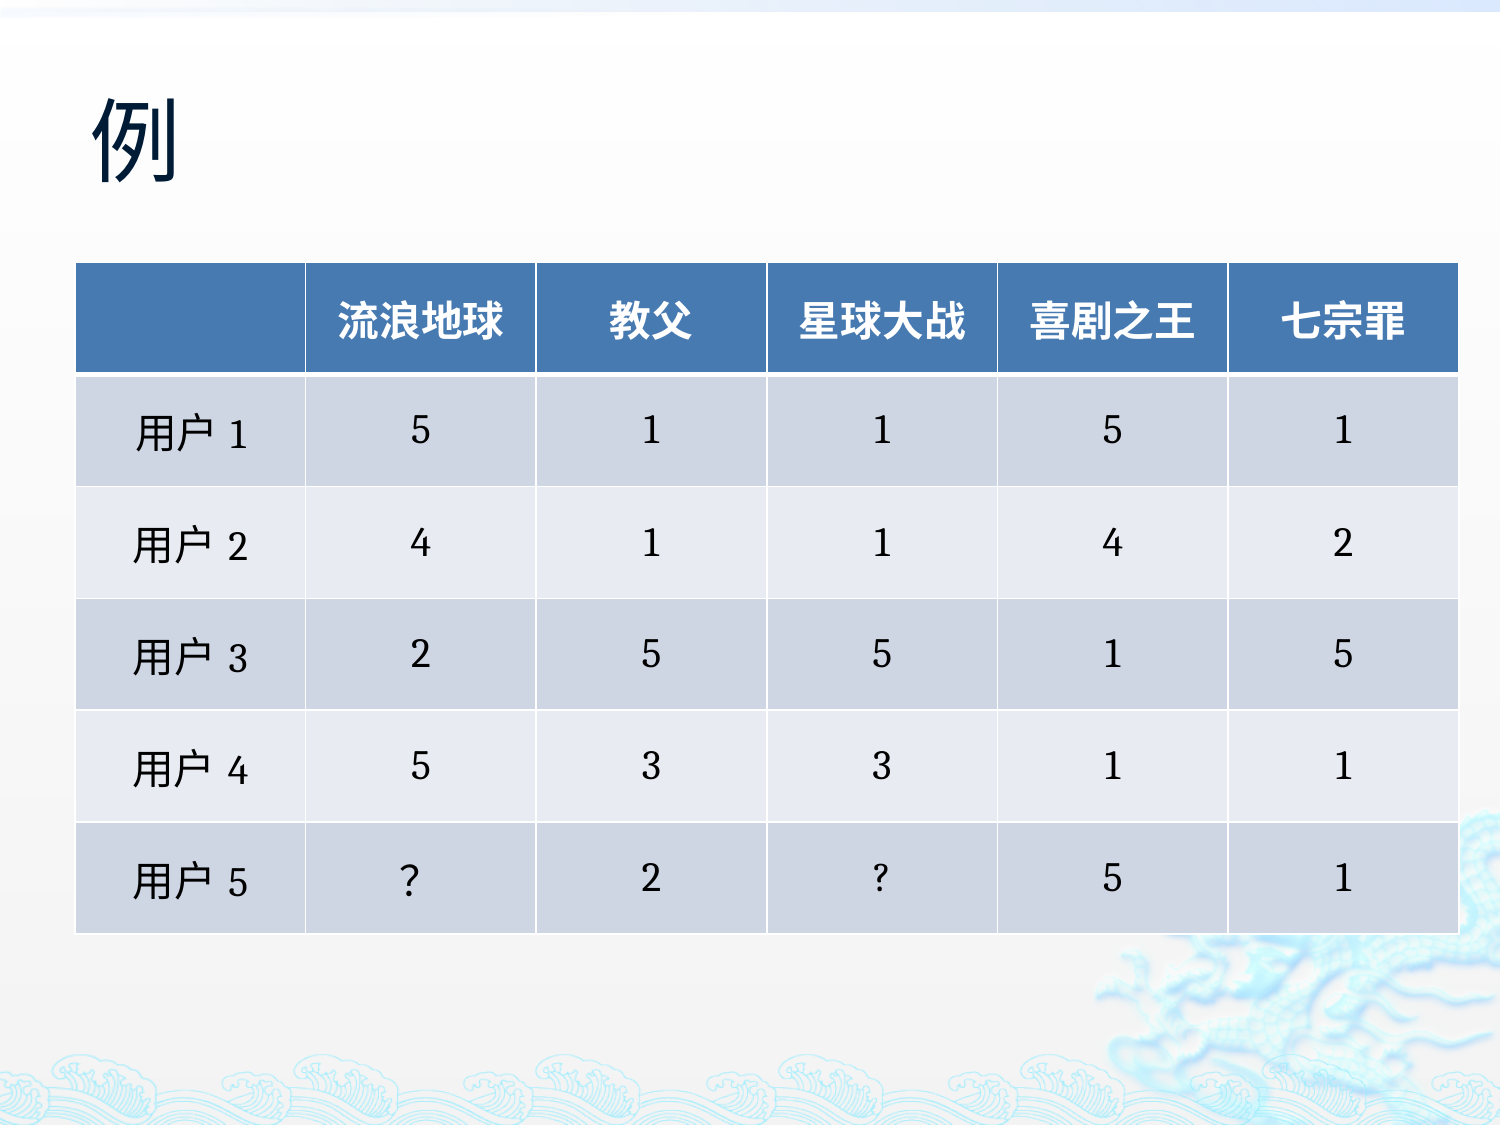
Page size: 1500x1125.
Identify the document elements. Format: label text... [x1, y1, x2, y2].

table_cell 5 [306, 377, 535, 486]
table_cell 1 [768, 377, 997, 486]
table_cell 5 [306, 711, 535, 821]
table_cell 2 [306, 599, 535, 709]
table_cell ？ [306, 823, 535, 933]
table_cell 4 [306, 487, 535, 598]
table_header 喜剧之王 [998, 263, 1227, 372]
table_cell 1 [1229, 711, 1458, 821]
table_header [76, 263, 305, 372]
table_cell 用户1 [76, 377, 305, 486]
table_cell 5 [537, 599, 766, 709]
table_cell 1 [1229, 377, 1458, 486]
table_cell 2 [1229, 487, 1458, 598]
table_cell 5 [768, 599, 997, 709]
title 例 [75, 45, 1425, 233]
table_cell 5 [998, 823, 1227, 933]
table_cell 1 [998, 711, 1227, 821]
table_cell 1 [1229, 823, 1458, 933]
table_cell 1 [998, 599, 1227, 709]
table_cell 1 [768, 487, 997, 598]
table_header 七宗罪 [1229, 263, 1458, 372]
table_cell 3 [537, 711, 766, 821]
table_cell 5 [998, 377, 1227, 486]
table_header 教父 [537, 263, 766, 372]
table_header 流浪地球 [306, 263, 535, 372]
table_cell 1 [537, 487, 766, 598]
table_header 星球大战 [768, 263, 997, 372]
table_cell 用户2 [76, 487, 305, 598]
table_cell 用户4 [76, 711, 305, 821]
table_cell 用户5 [76, 823, 305, 933]
table_cell 用户3 [76, 599, 305, 709]
table_cell 5 [1229, 599, 1458, 709]
table_cell 3 [768, 711, 997, 821]
table_cell 4 [998, 487, 1227, 598]
table_cell ? [768, 823, 997, 933]
table_cell 1 [537, 377, 766, 486]
table_cell 2 [537, 823, 766, 933]
